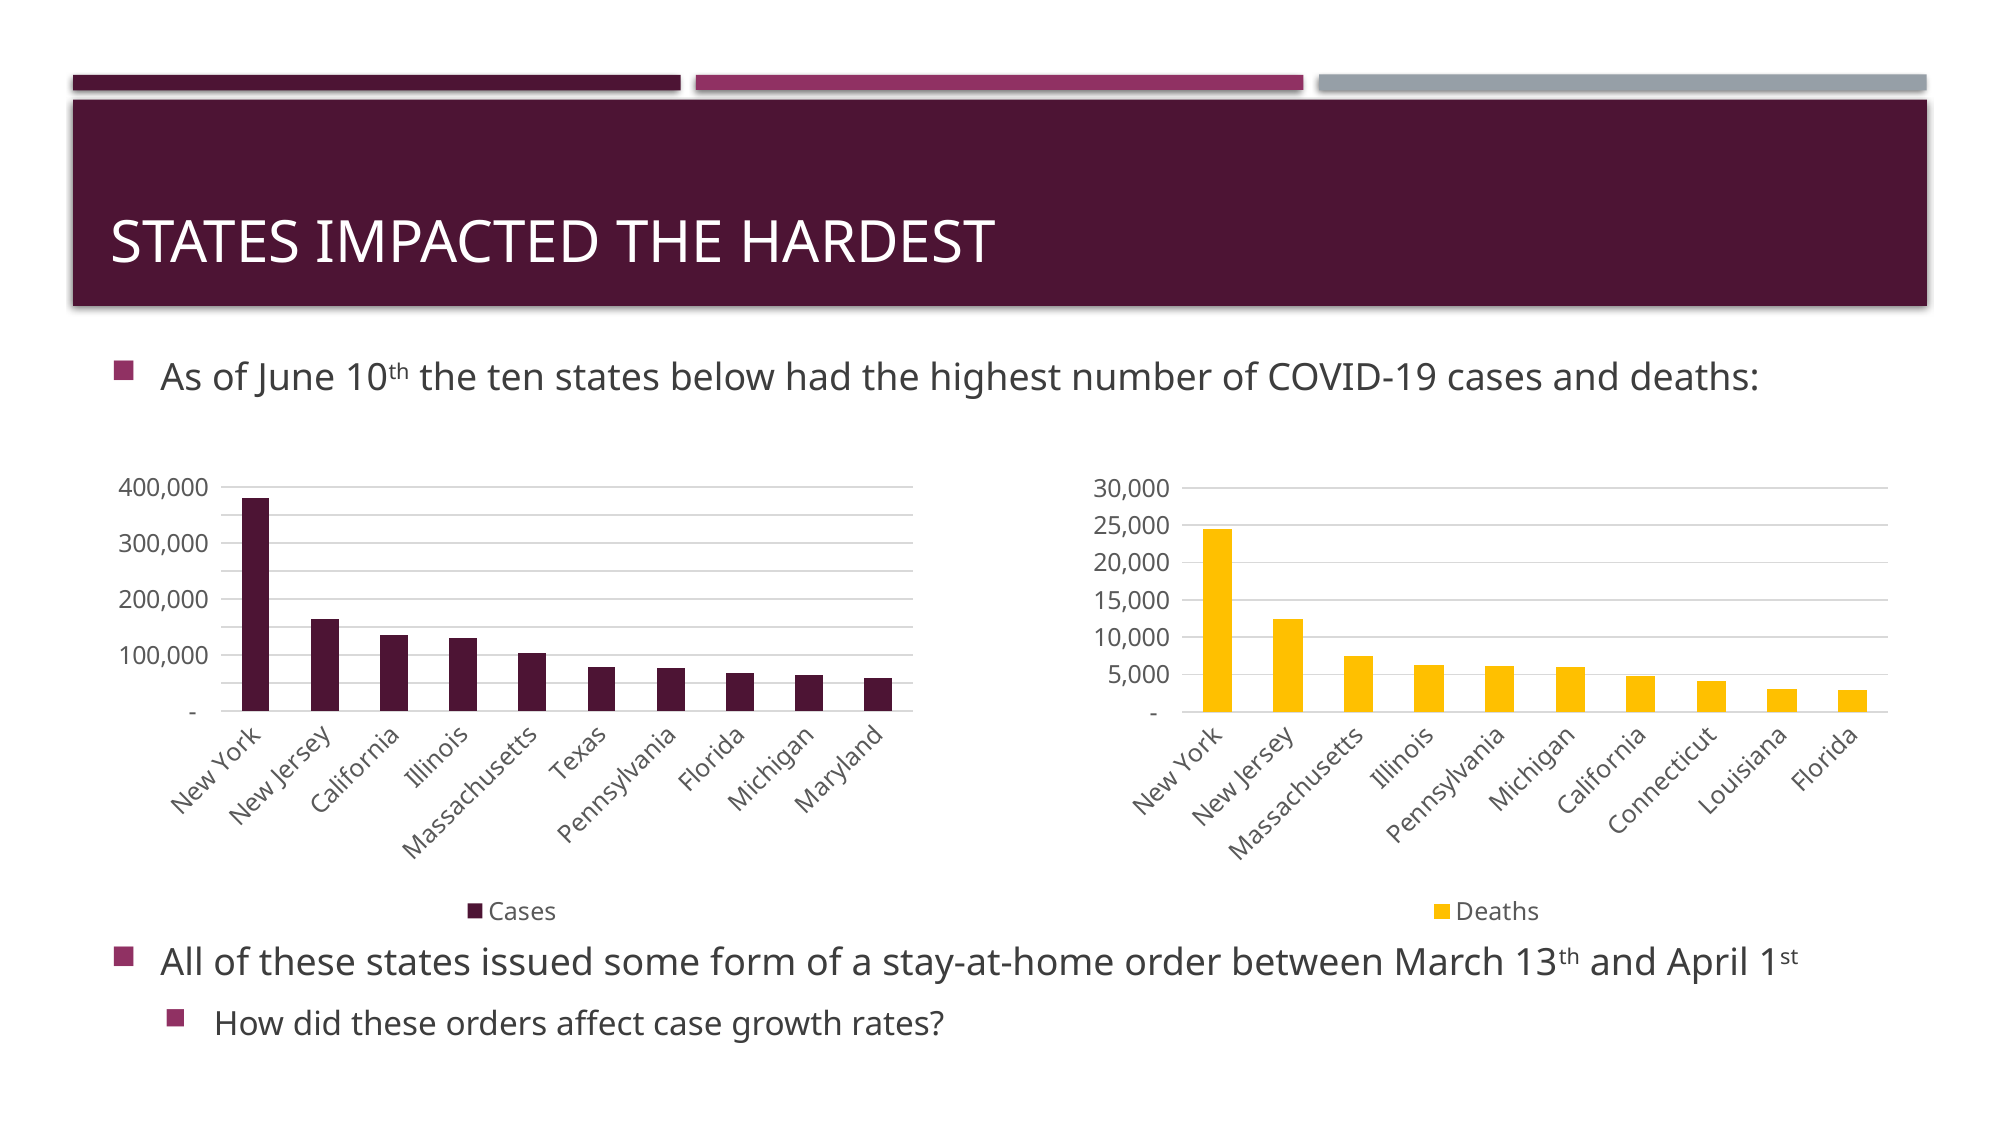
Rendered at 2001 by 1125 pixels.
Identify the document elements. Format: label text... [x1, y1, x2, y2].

list As of June 10th the ten states below had the highest number of COVID-19 cases and deaths: All of these states issued some form of a stay-at-home order between March 13th and April 1st How did these orders affect case growth rates? [95, 318, 1905, 1078]
title States impacted the hardest [95, 119, 1905, 282]
chart [94, 460, 931, 935]
chart [1069, 460, 1906, 936]
